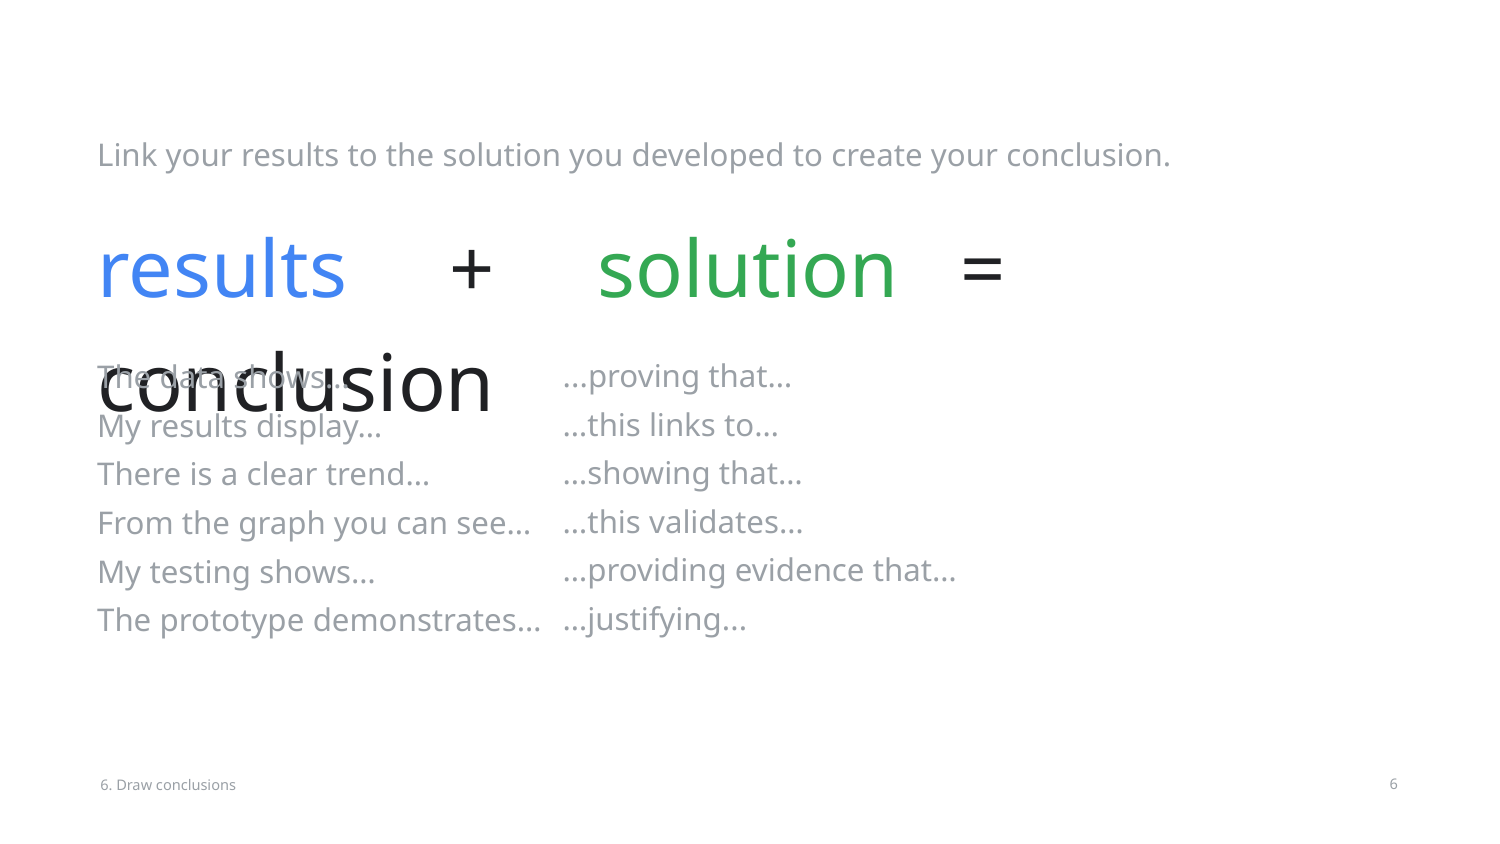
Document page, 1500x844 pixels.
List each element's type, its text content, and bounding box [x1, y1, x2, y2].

title results + solution = conclusion [82, 184, 1420, 261]
slide_number ‹#› [1317, 752, 1413, 817]
slide_number 6. Draw conclusions [85, 752, 519, 817]
list The data shows… My results display… There is a clear trend… From the graph you can see… My testing shows… The prototype demonstrates… [82, 331, 682, 686]
list Link your results to the solution you developed to create your conclusion. [82, 109, 1302, 198]
list ...proving that… …this links to… …showing that… …this validates… …providing evidence that… …justifying... [547, 329, 1175, 685]
